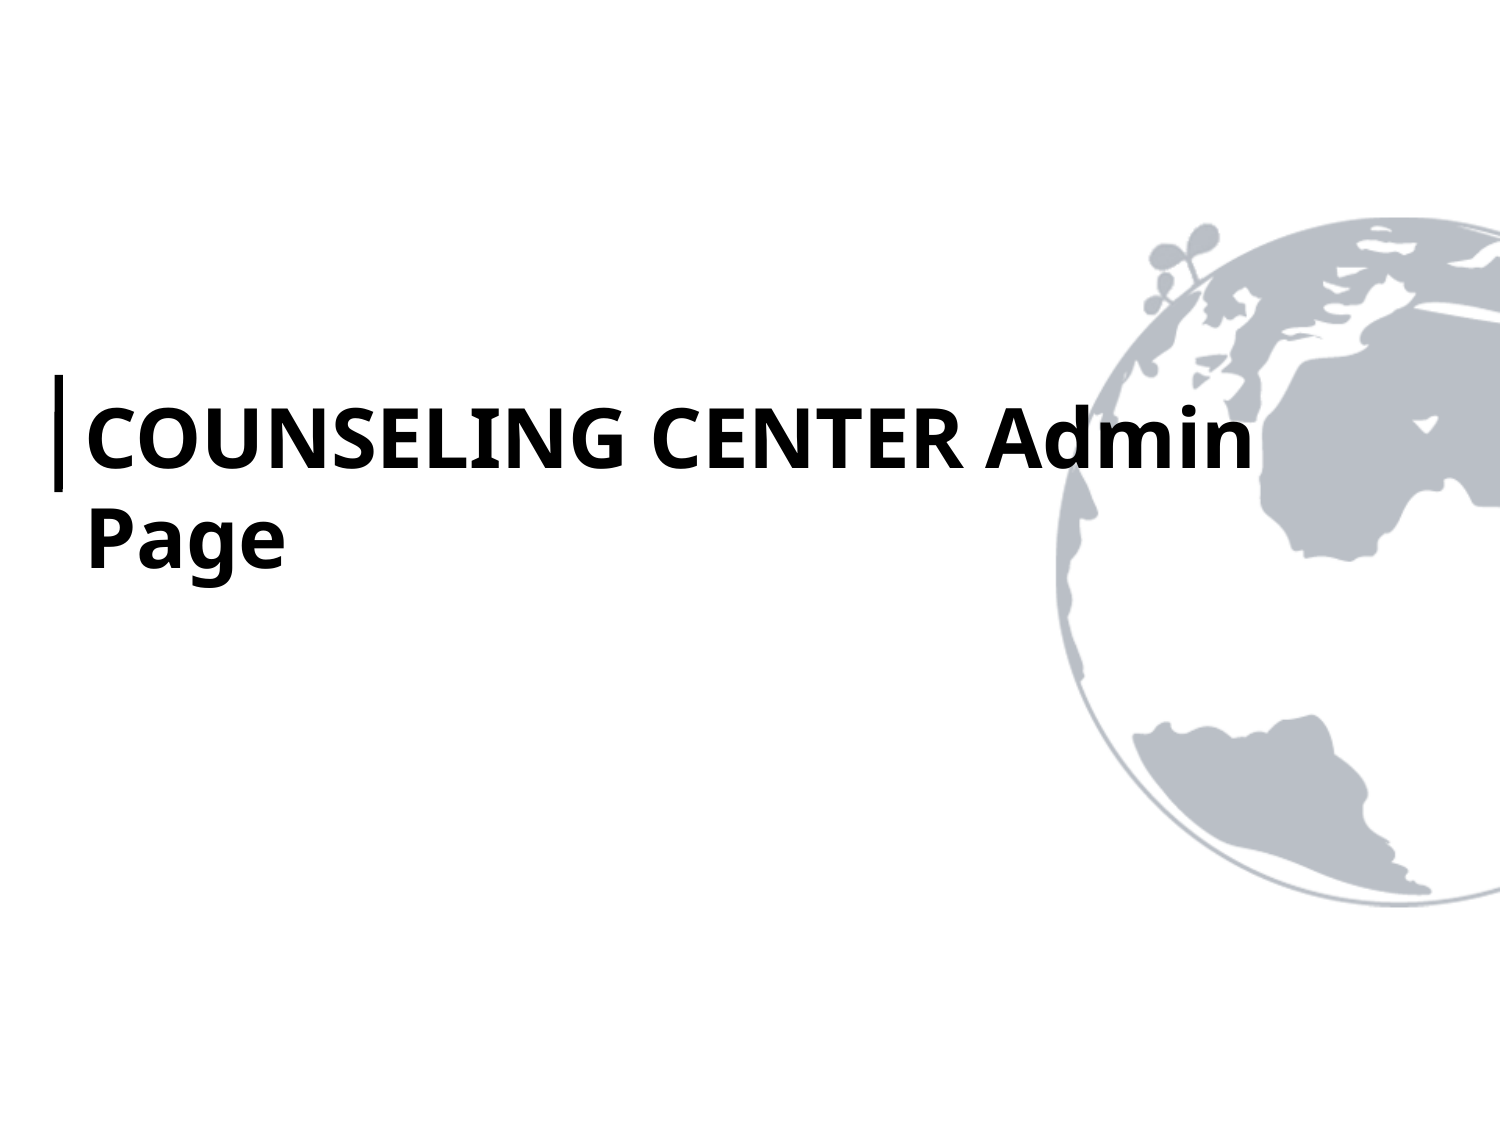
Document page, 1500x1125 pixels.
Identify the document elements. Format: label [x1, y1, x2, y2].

picture [0, 210, 1500, 914]
text_box [0, 377, 1454, 593]
